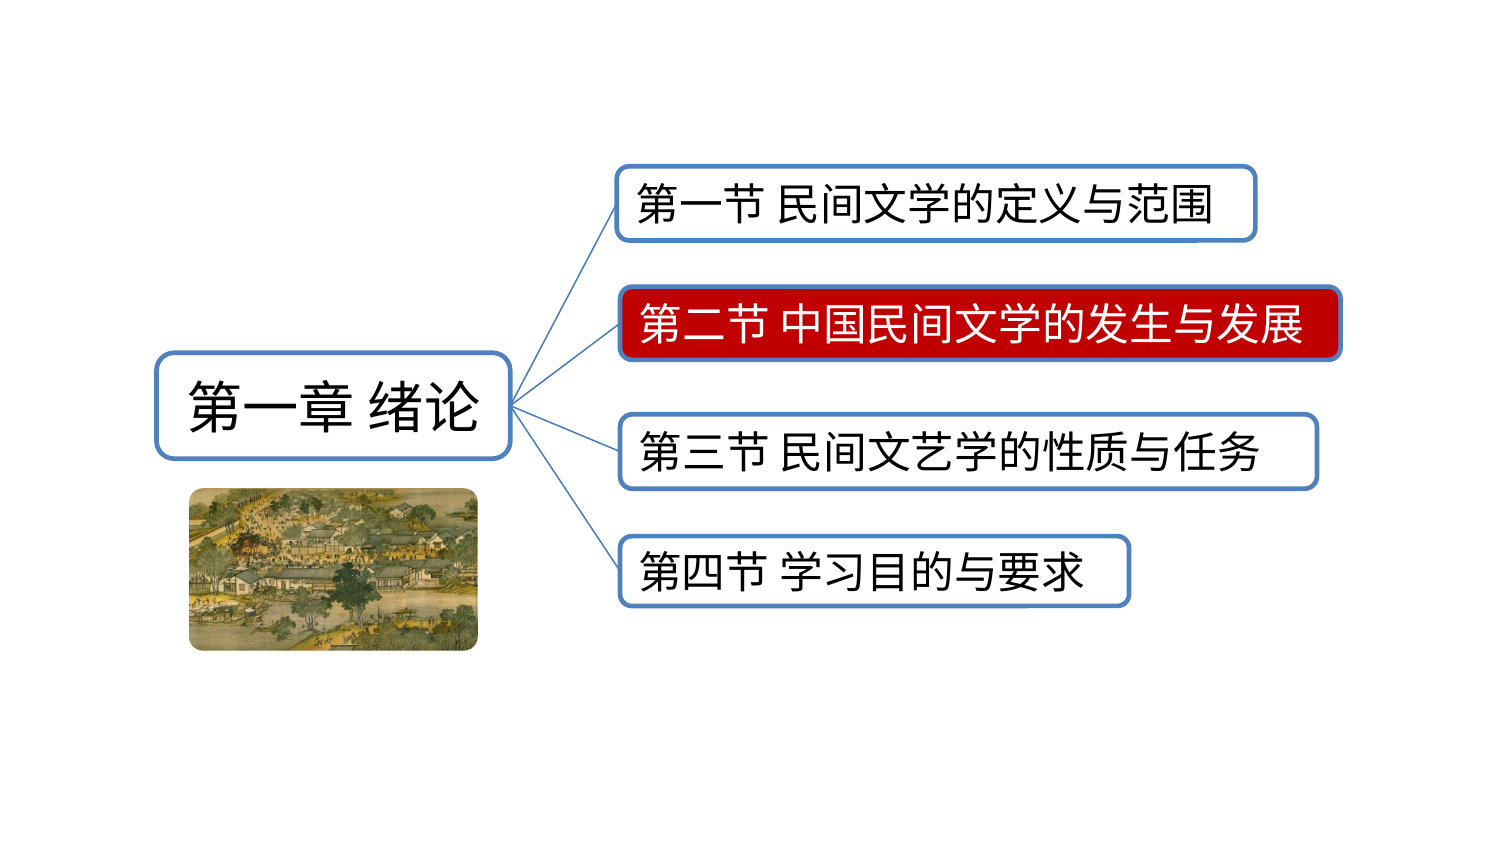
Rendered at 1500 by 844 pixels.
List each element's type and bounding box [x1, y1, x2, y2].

text_box [156, 166, 1341, 607]
picture [188, 487, 478, 651]
